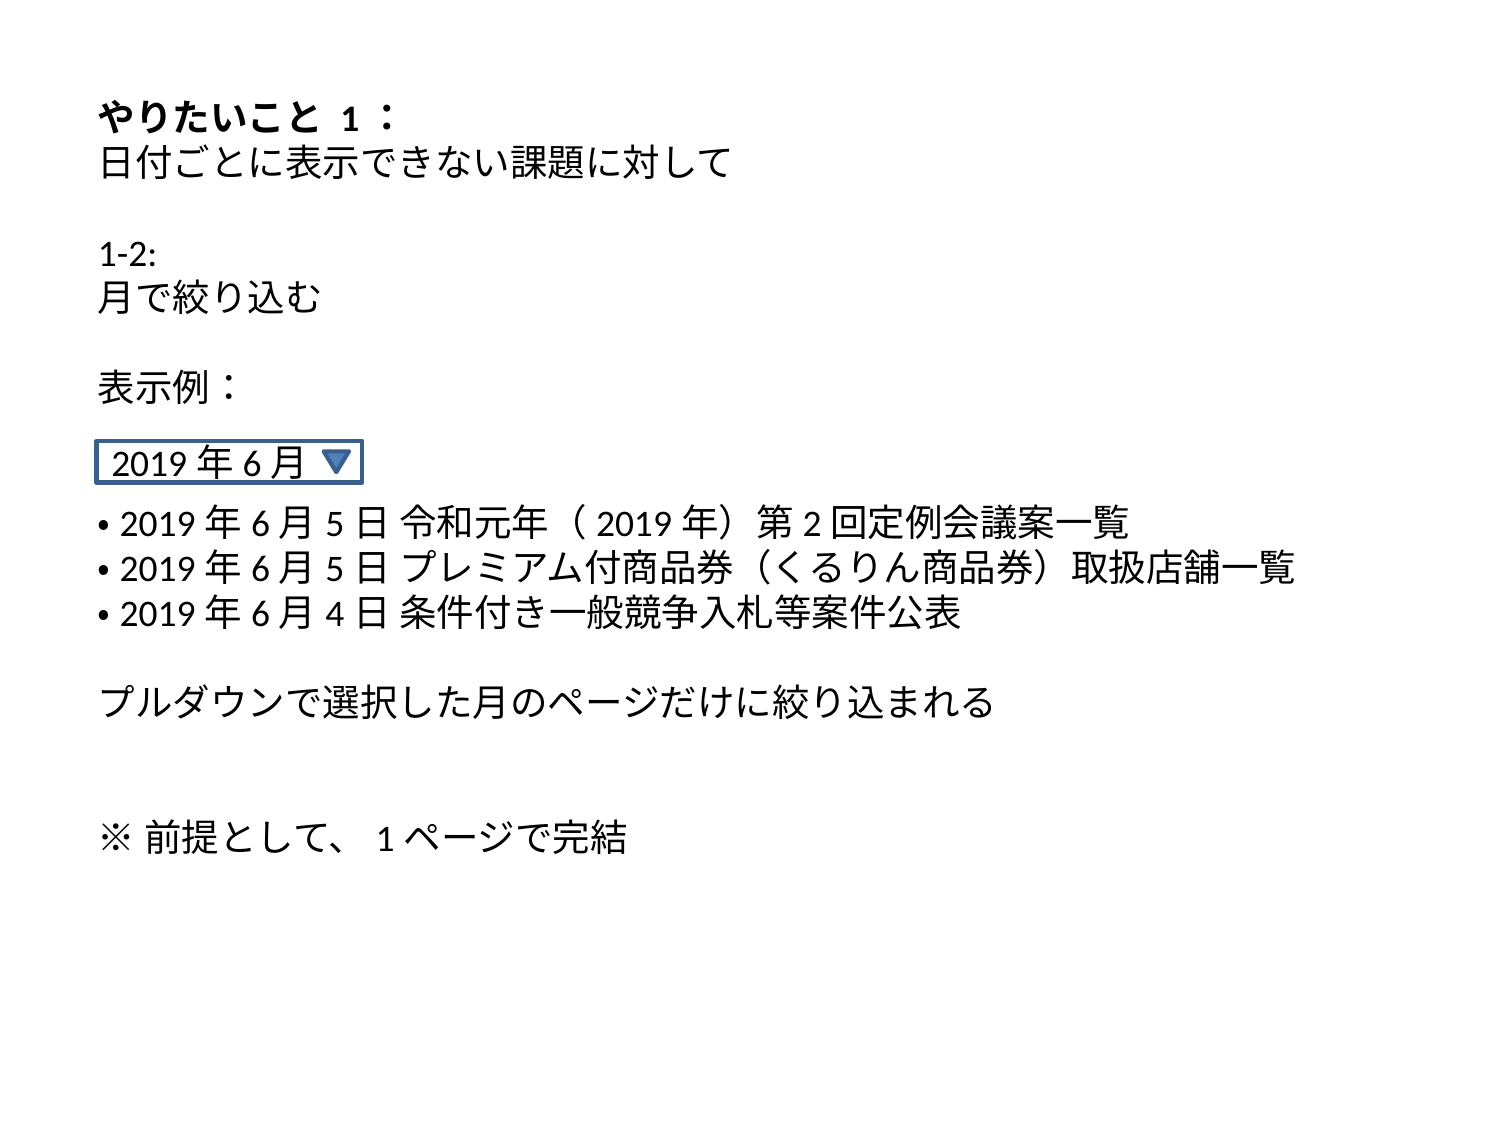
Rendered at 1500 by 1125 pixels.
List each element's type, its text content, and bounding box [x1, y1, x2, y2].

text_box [96, 440, 363, 483]
text_box やりたいこと 1： 日付ごとに表示できない課題に対して 1-2: 月で絞り込む 表示例： ・2019年6月5日 令和元年（2019年）第2回定例会議案一覧 ・2019年6月5日 プレミアム付商品券（くるりん商品券）取扱店舗一覧 ・2019年6月4日 条件付き一般競争入札等案件公表 プルダウンで選択した月のページだけに絞り込まれる ※前提として、1ページで完結 [83, 86, 1416, 956]
